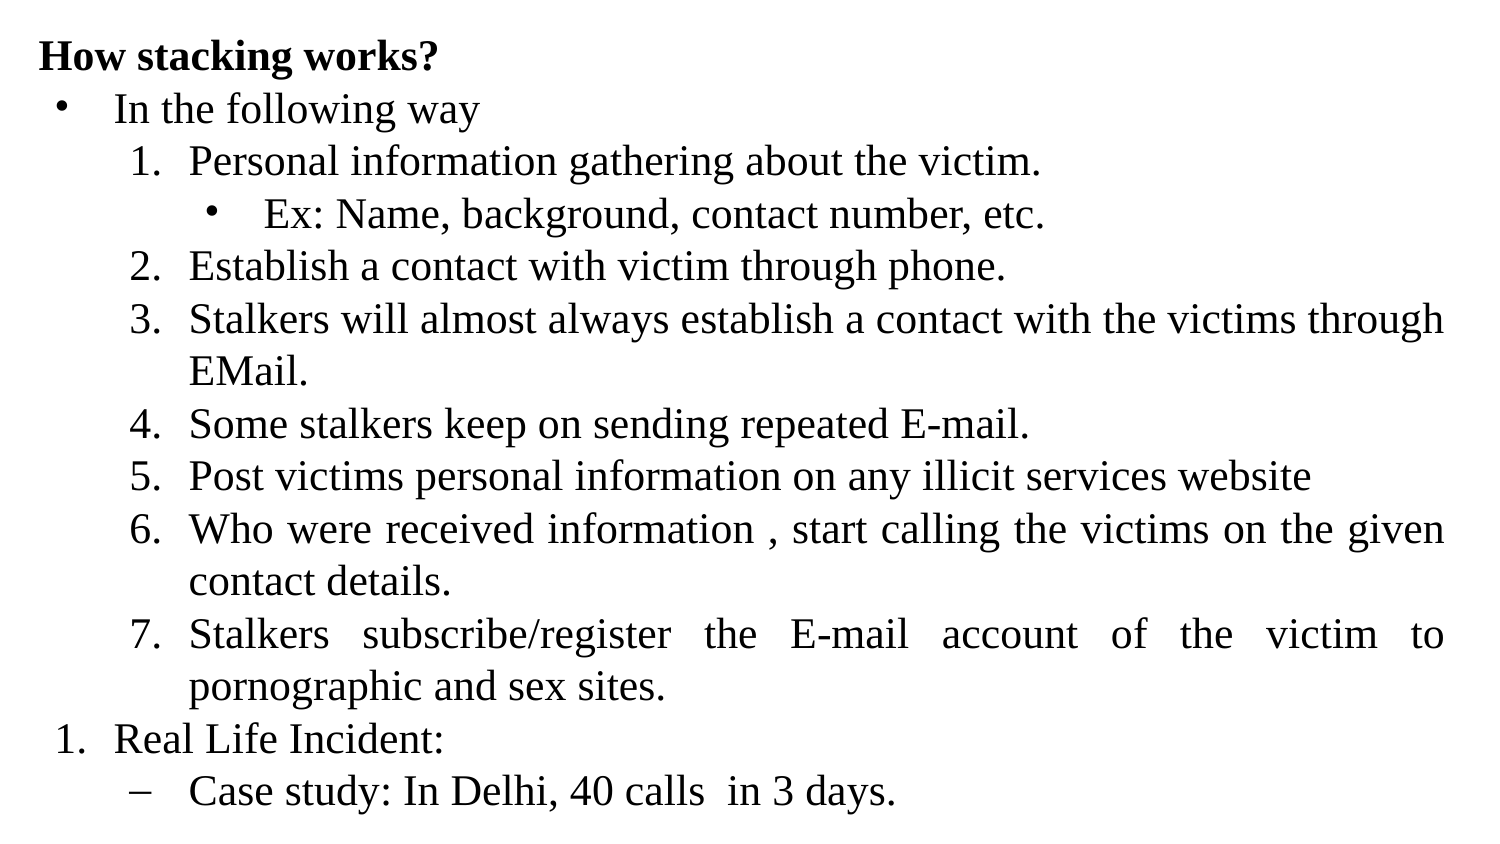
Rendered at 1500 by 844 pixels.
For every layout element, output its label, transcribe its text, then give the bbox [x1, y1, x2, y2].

list How stacking works? In the following way Personal information gathering about the victim. Ex: Name, background, contact number, etc. Establish a contact with victim through phone. Stalkers will almost always establish a contact with the victims through EMail. Some stalkers keep on sending repeated E-mail. Post victims personal information on any illicit services website Who were received information , start calling the victims on the given contact details. Stalkers subscribe/register the E-mail account of the victim to pornographic and sex sites. Real Life Incident: Case study: In Delhi, 40 calls in 3 days. [23, 12, 1462, 786]
